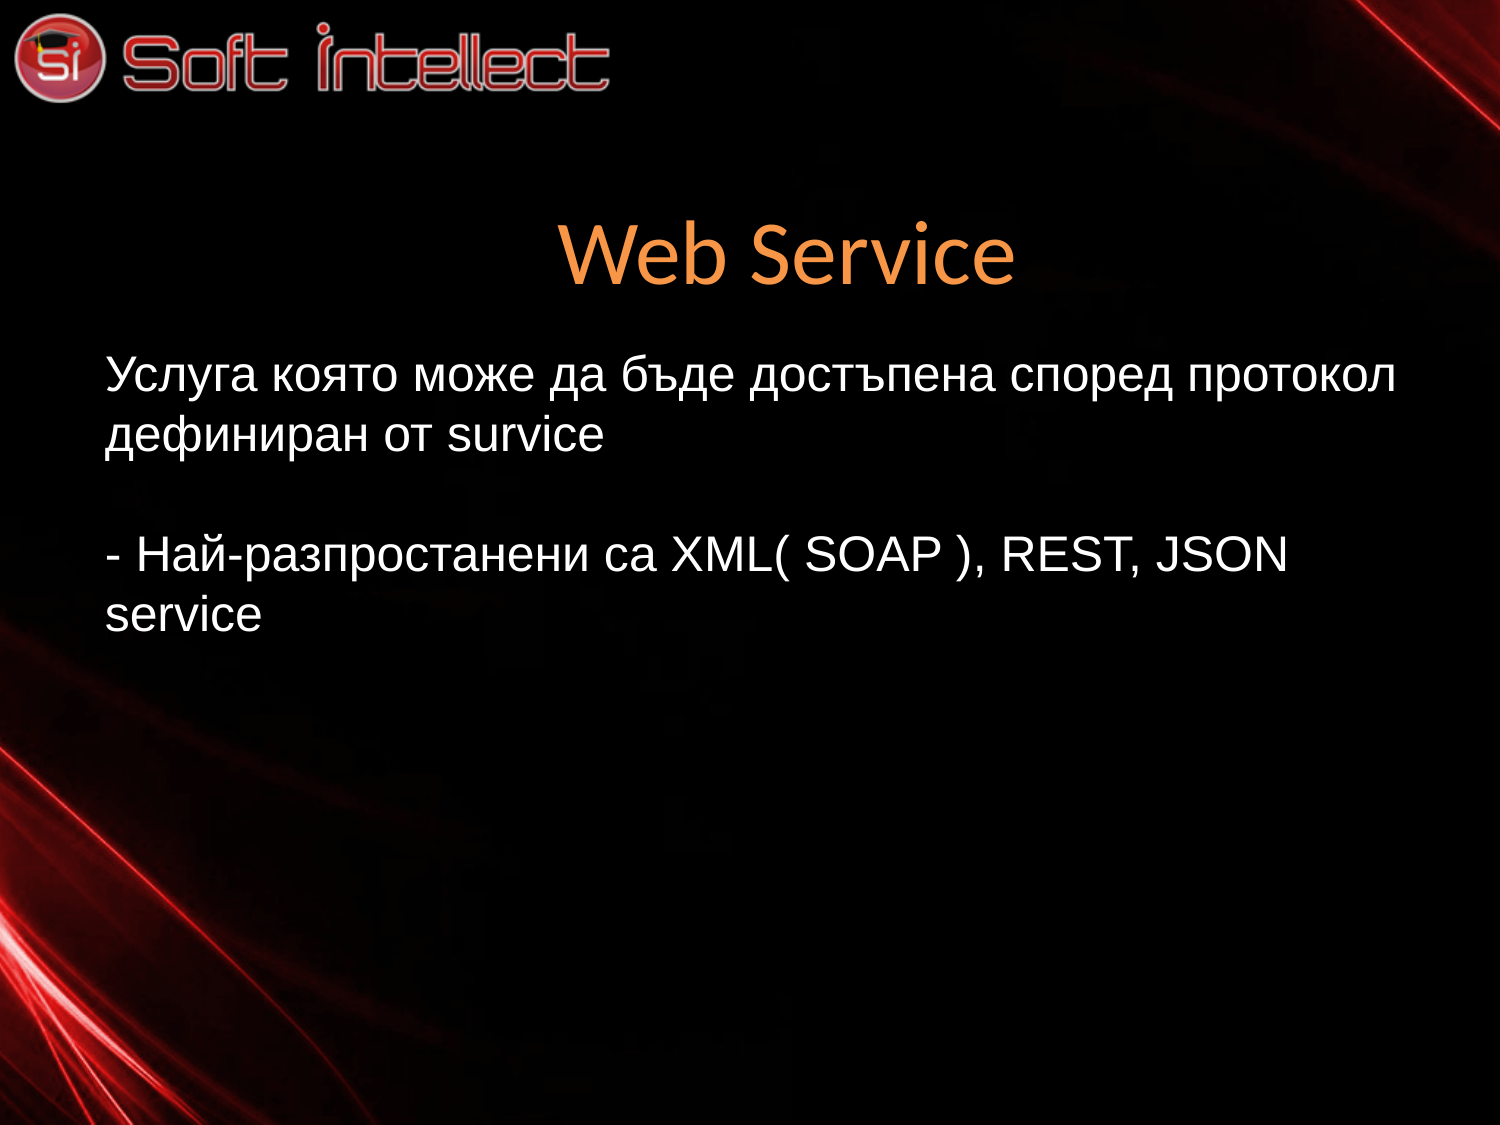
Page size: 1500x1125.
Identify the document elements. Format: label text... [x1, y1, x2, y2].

text_box Web Service [150, 127, 1425, 333]
picture [0, 0, 1500, 1125]
text_box Услуга която може да бъде достъпена според протокол дефиниран от survice - Най-разпростанени са XML( SOAP ), REST, JSON service [89, 333, 1425, 1080]
